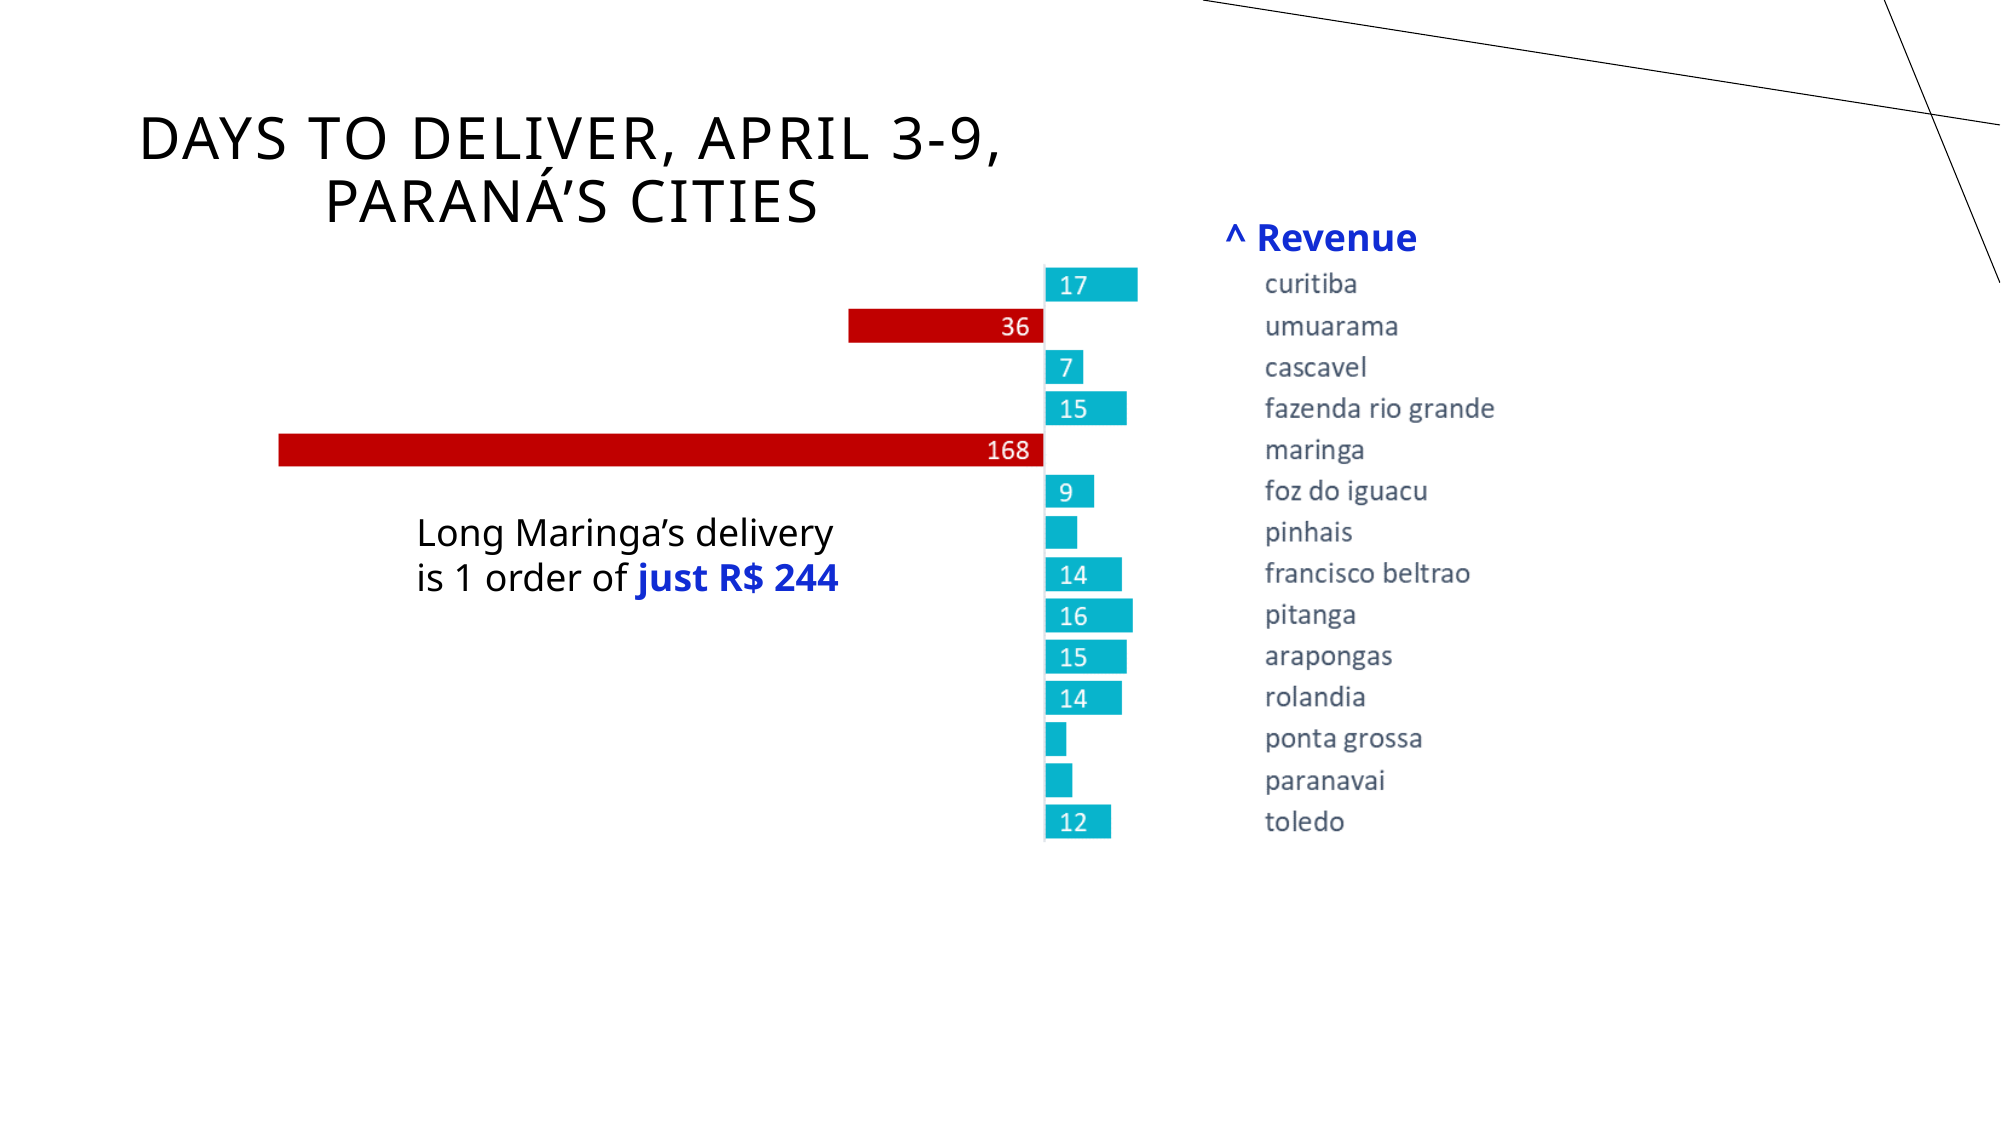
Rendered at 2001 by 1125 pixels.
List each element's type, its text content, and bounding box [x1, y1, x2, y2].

picture [246, 235, 1548, 864]
text_box ^ Revenue [1210, 206, 1442, 235]
title DAYS TO DELIVER, April 3-9, Paraná’s CITIES [66, 81, 1078, 263]
